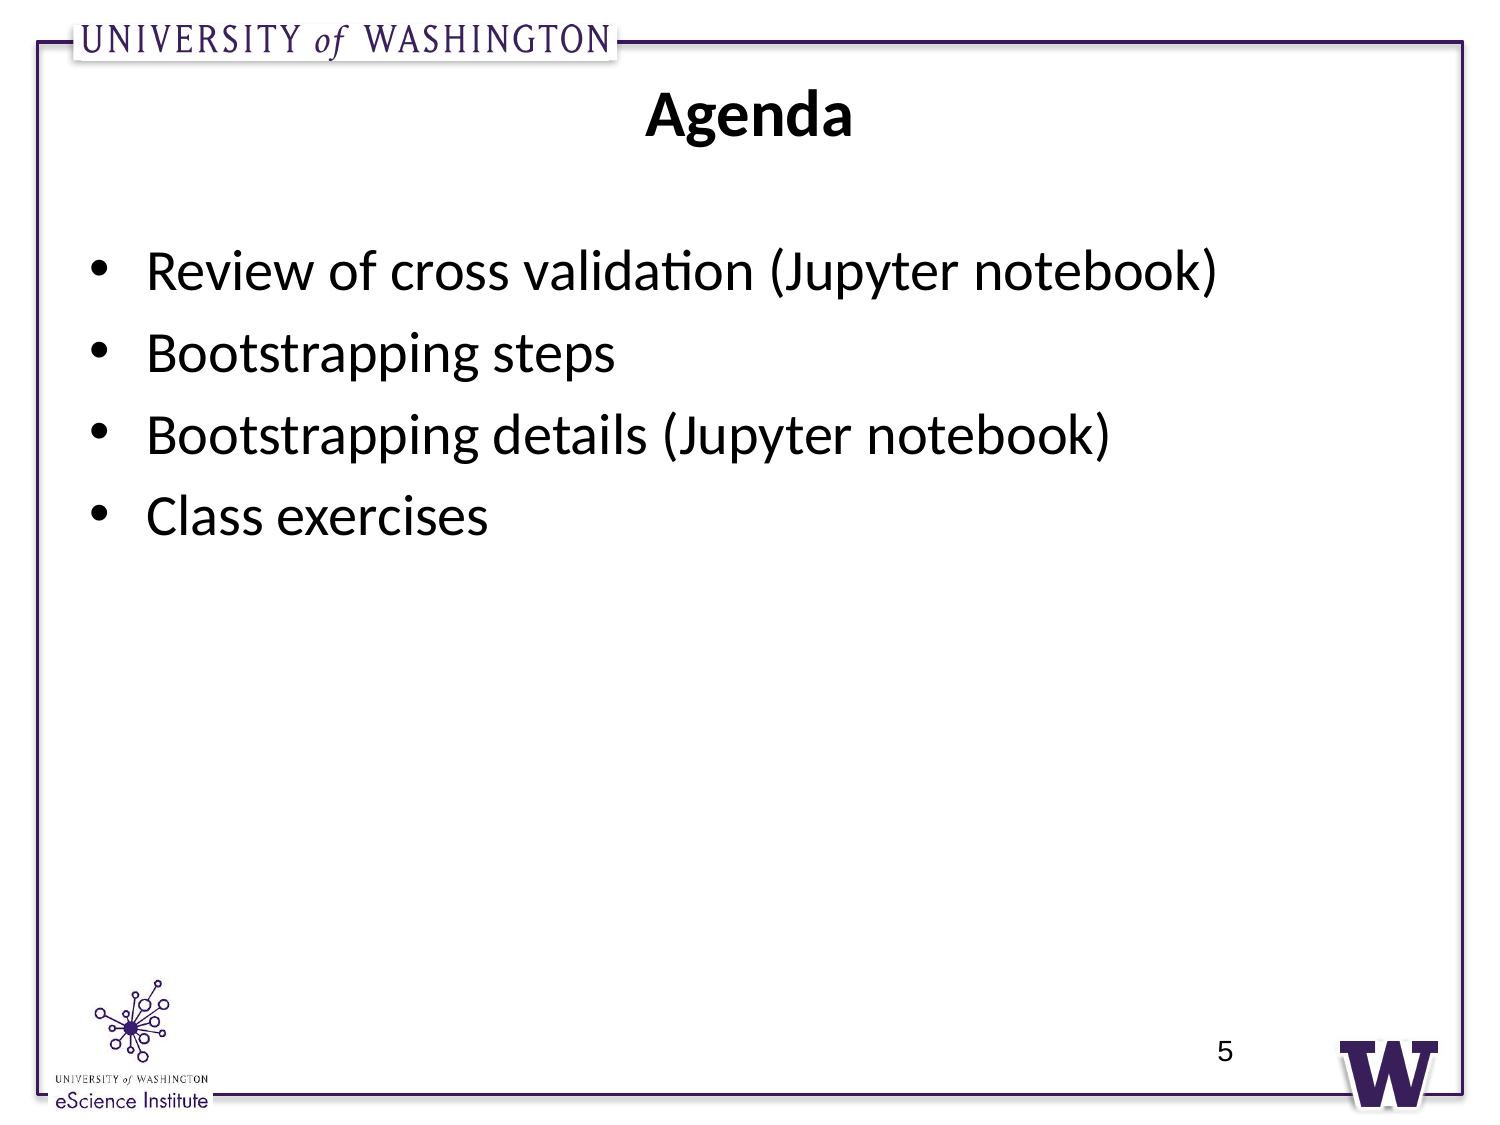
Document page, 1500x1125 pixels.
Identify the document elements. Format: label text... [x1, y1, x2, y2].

picture [81, 24, 609, 61]
slide_number 5 [1202, 1025, 1300, 1085]
picture [1340, 1041, 1438, 1107]
picture [48, 978, 213, 1113]
list Review of cross validation (Jupyter notebook) Bootstrapping steps Bootstrapping details (Jupyter notebook) Class exercises [75, 224, 1425, 975]
title Agenda [75, 62, 1425, 173]
